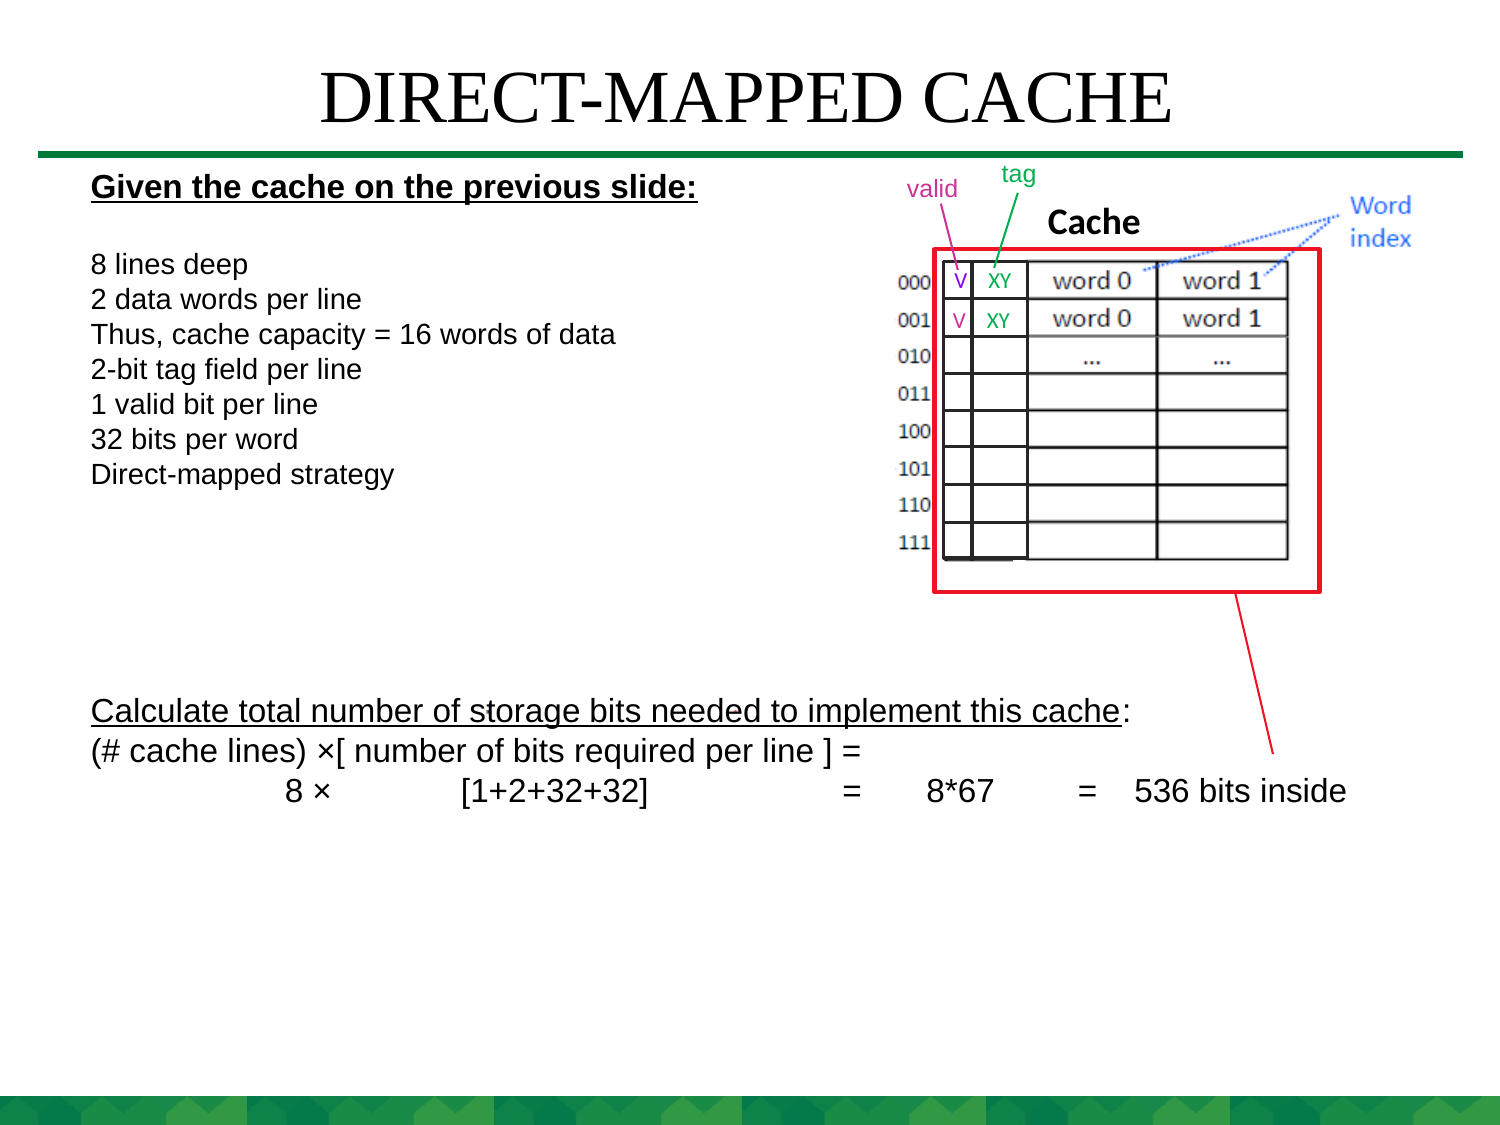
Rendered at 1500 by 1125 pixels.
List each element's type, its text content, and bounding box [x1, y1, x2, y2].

text_box Given the cache on the previous slide: 8 lines deep 2 data words per line Thus, cache capacity = 16 words of data 2-bit tag field per line 1 valid bit per line 32 bits per word Direct-mapped strategy Calculate total number of storage bits needed to implement this cache: (# cache lines) ×[ number of bits required per line ] = 8 × [1+2+32+32] = 8*67 = 536 bits inside [80, 141, 1486, 894]
text_box DIRECT-MAPPED CACHE [24, 50, 1469, 179]
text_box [940, 203, 959, 271]
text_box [934, 249, 1320, 755]
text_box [993, 192, 1018, 269]
picture [327, 164, 1447, 728]
picture [0, 1096, 1500, 1125]
